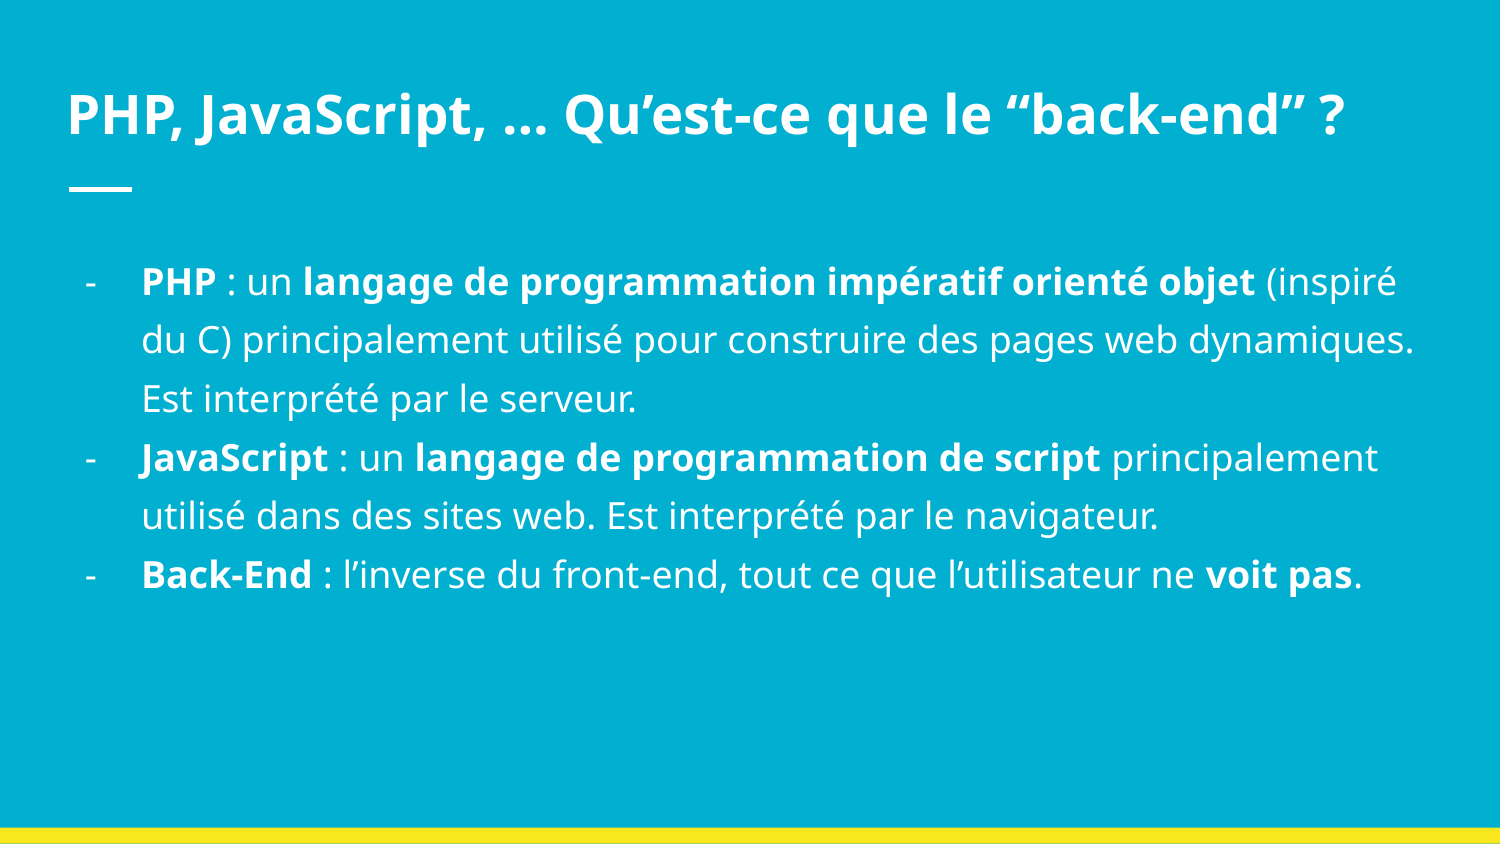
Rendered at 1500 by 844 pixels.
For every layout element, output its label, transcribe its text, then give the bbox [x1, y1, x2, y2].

list PHP : un langage de programmation impératif orienté objet (inspiré du C) principalement utilisé pour construire des pages web dynamiques. Est interprété par le serveur. JavaScript : un langage de programmation de script principalement utilisé dans des sites web. Est interprété par le navigateur. Back-End : l’inverse du front-end, tout ce que l’utilisateur ne voit pas. [51, 232, 1449, 750]
title PHP, JavaScript, … Qu’est-ce que le “back-end” ? [51, 61, 1449, 167]
